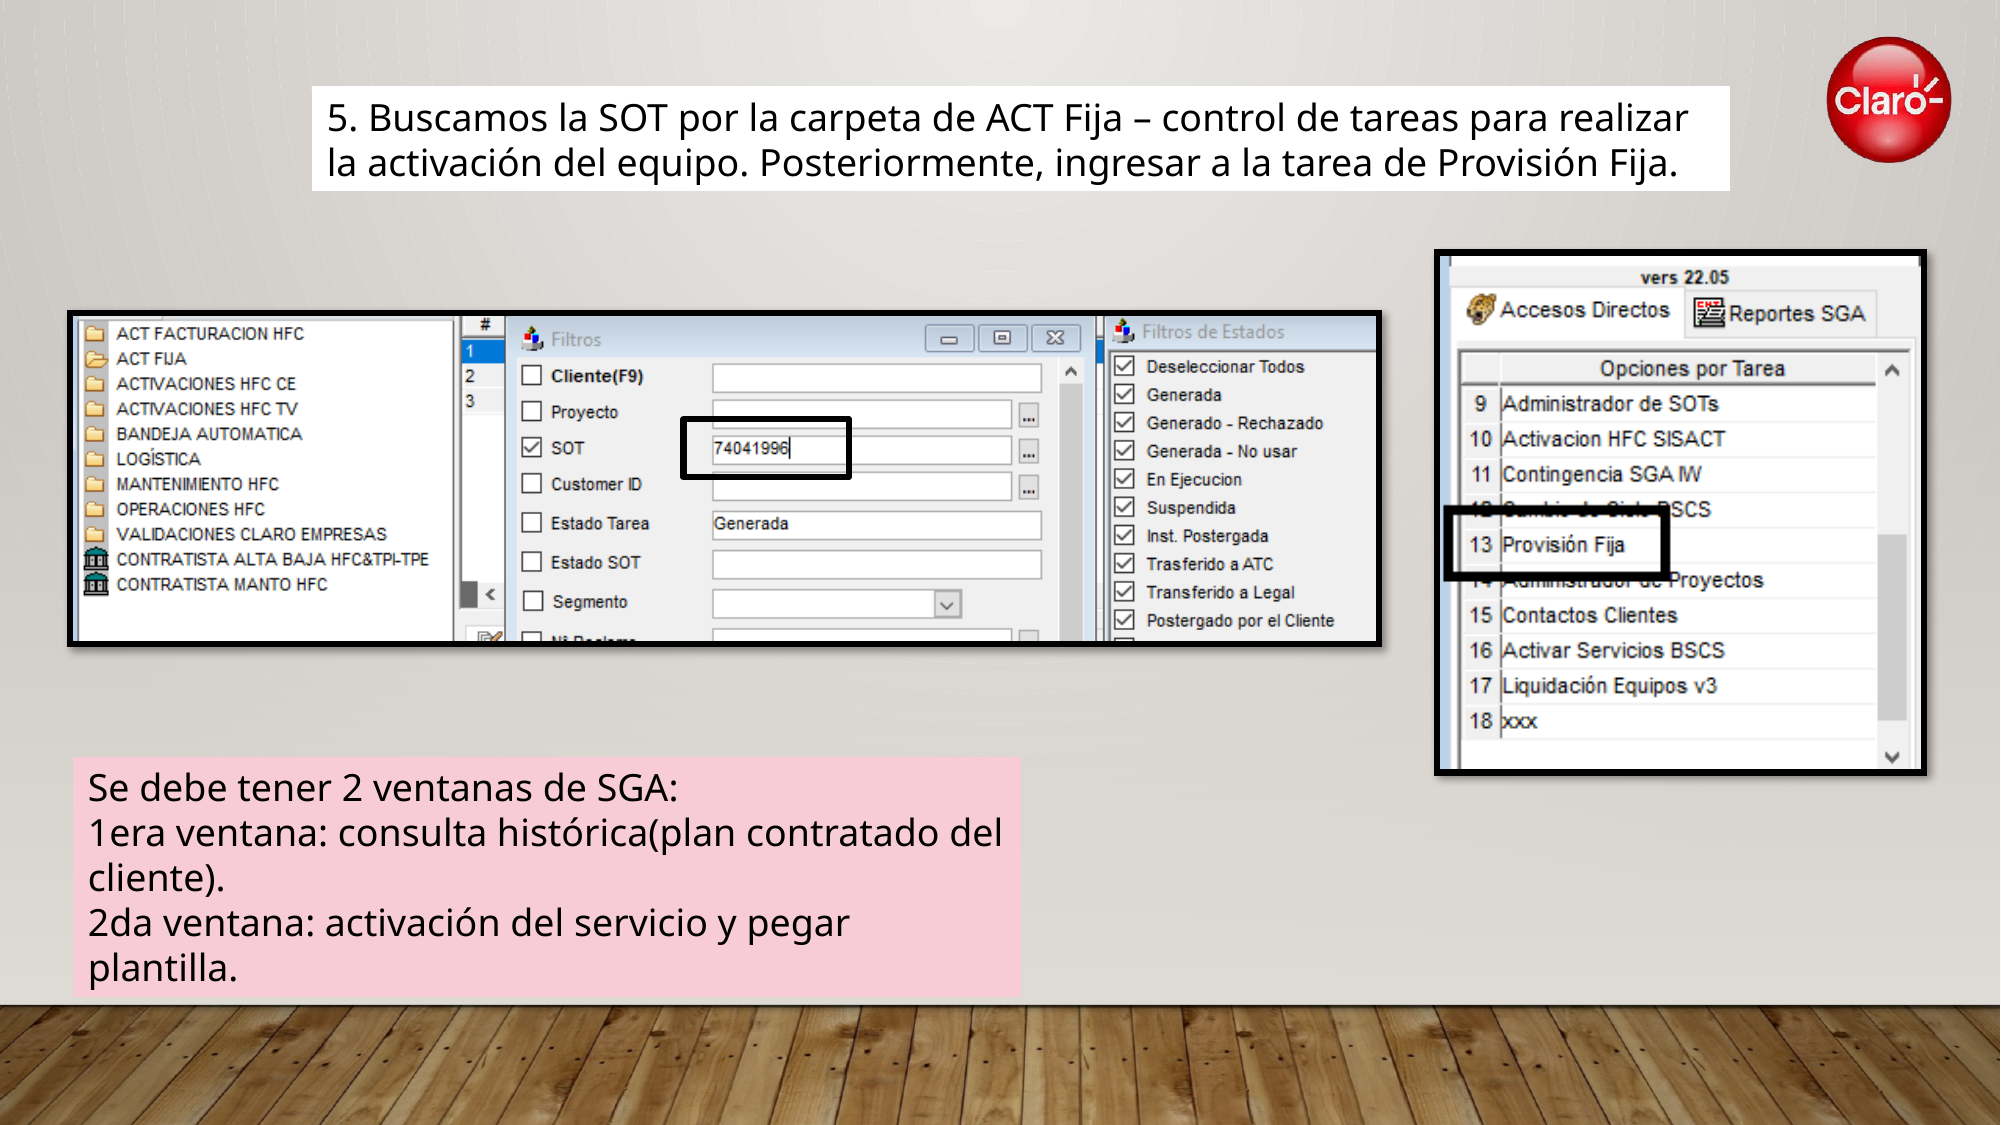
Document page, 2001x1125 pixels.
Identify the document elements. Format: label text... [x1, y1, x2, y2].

picture [1439, 255, 1922, 770]
text_box 5. Buscamos la SOT por la carpeta de ACT Fija – control de tareas para realizar la activación del equipo. Posteriormente, ingresar a la tarea de Provisión Fija. [312, 86, 1730, 191]
picture [0, 1005, 2000, 1125]
picture [72, 315, 1377, 642]
picture [1774, 30, 2000, 169]
text_box Se debe tener 2 ventanas de SGA: 1era ventana: consulta histórica(plan contratado del cliente). 2da ventana: activación del servicio y pegar plantilla. [73, 757, 1021, 997]
